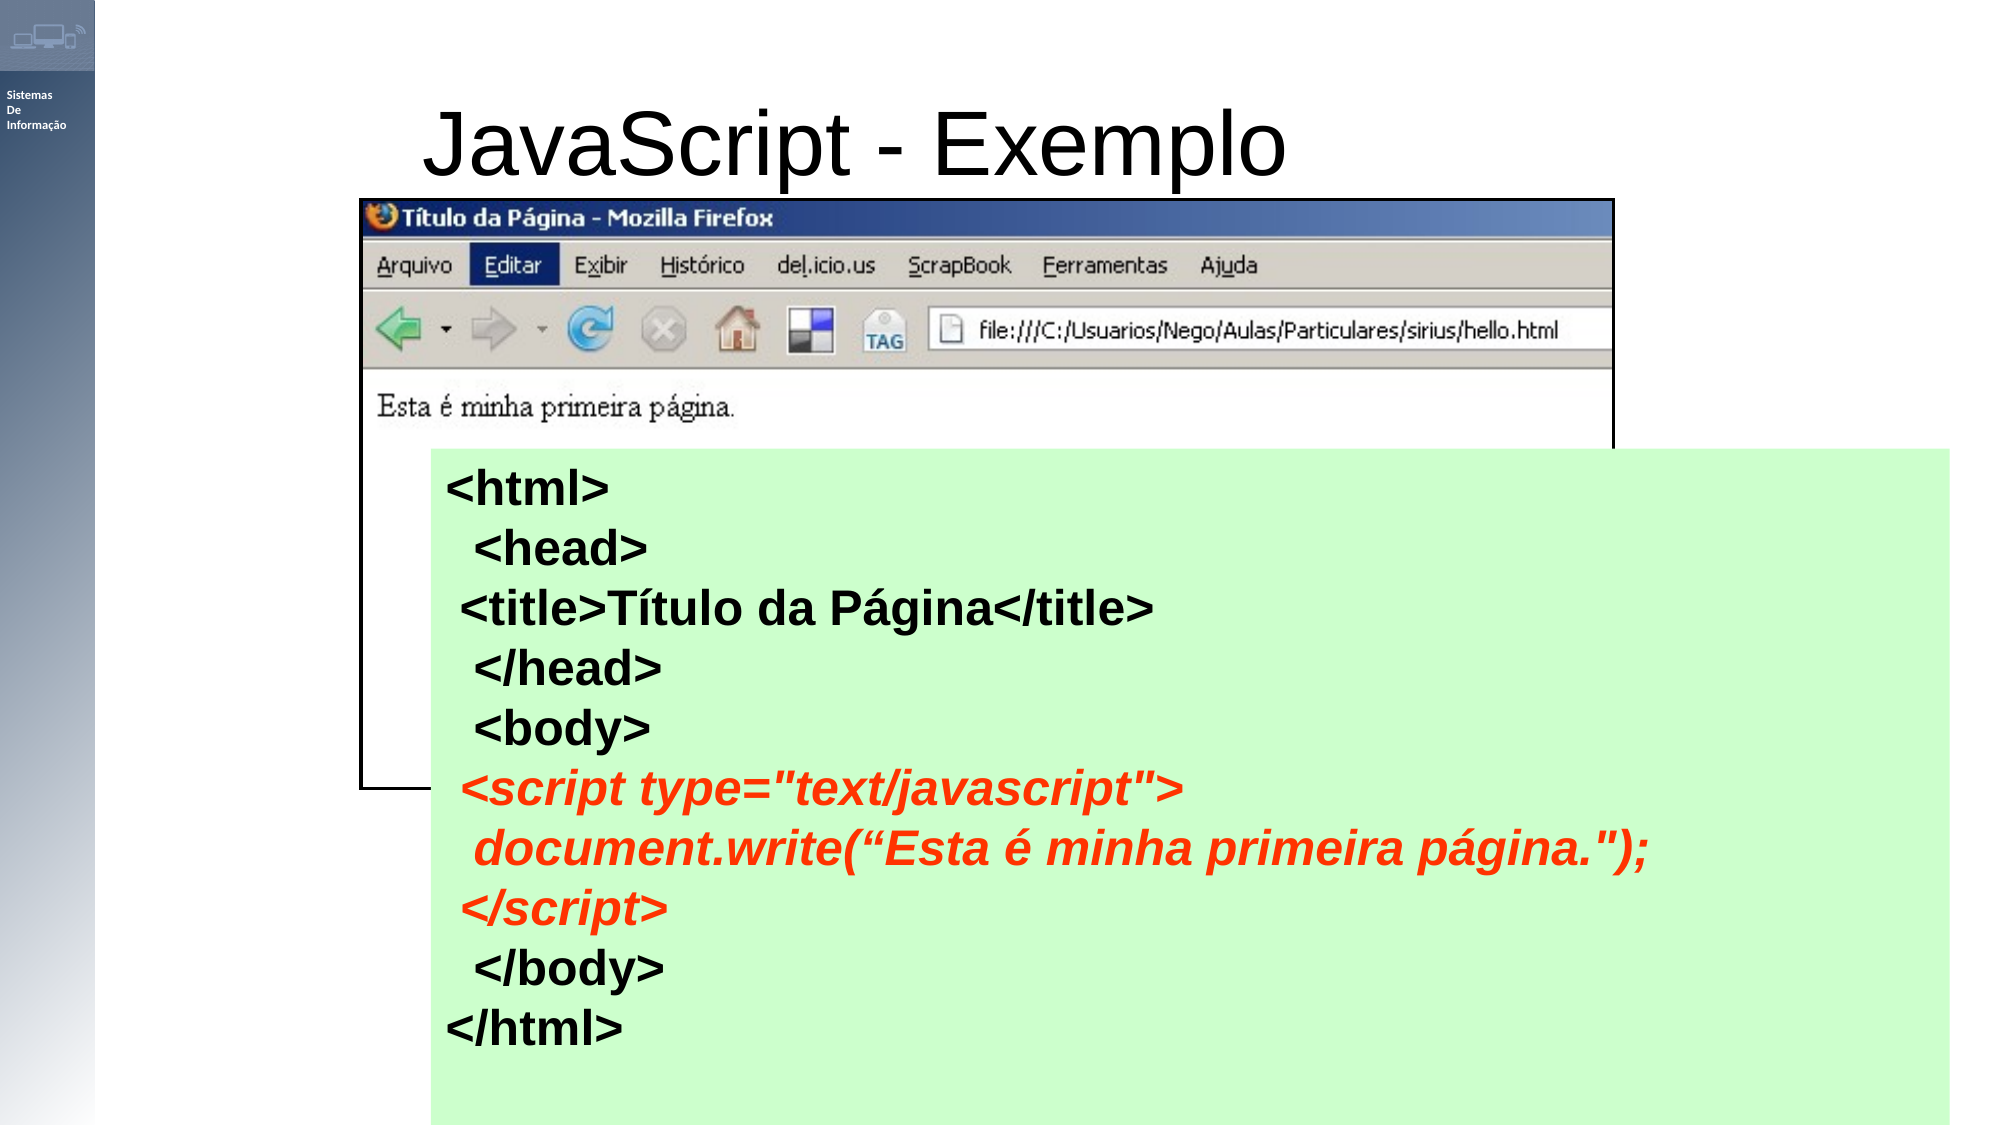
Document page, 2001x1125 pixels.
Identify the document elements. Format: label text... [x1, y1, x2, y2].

text_box JavaScript - Exemplo [324, 45, 1388, 233]
text_box <html> <head> <title>Título da Página</title> </head> <body> <script type="text/javascript"> document.write(“Esta é minha primeira página."); </script> </body> </html> [430, 448, 1950, 1125]
picture [0, 0, 95, 71]
picture [362, 200, 1613, 787]
